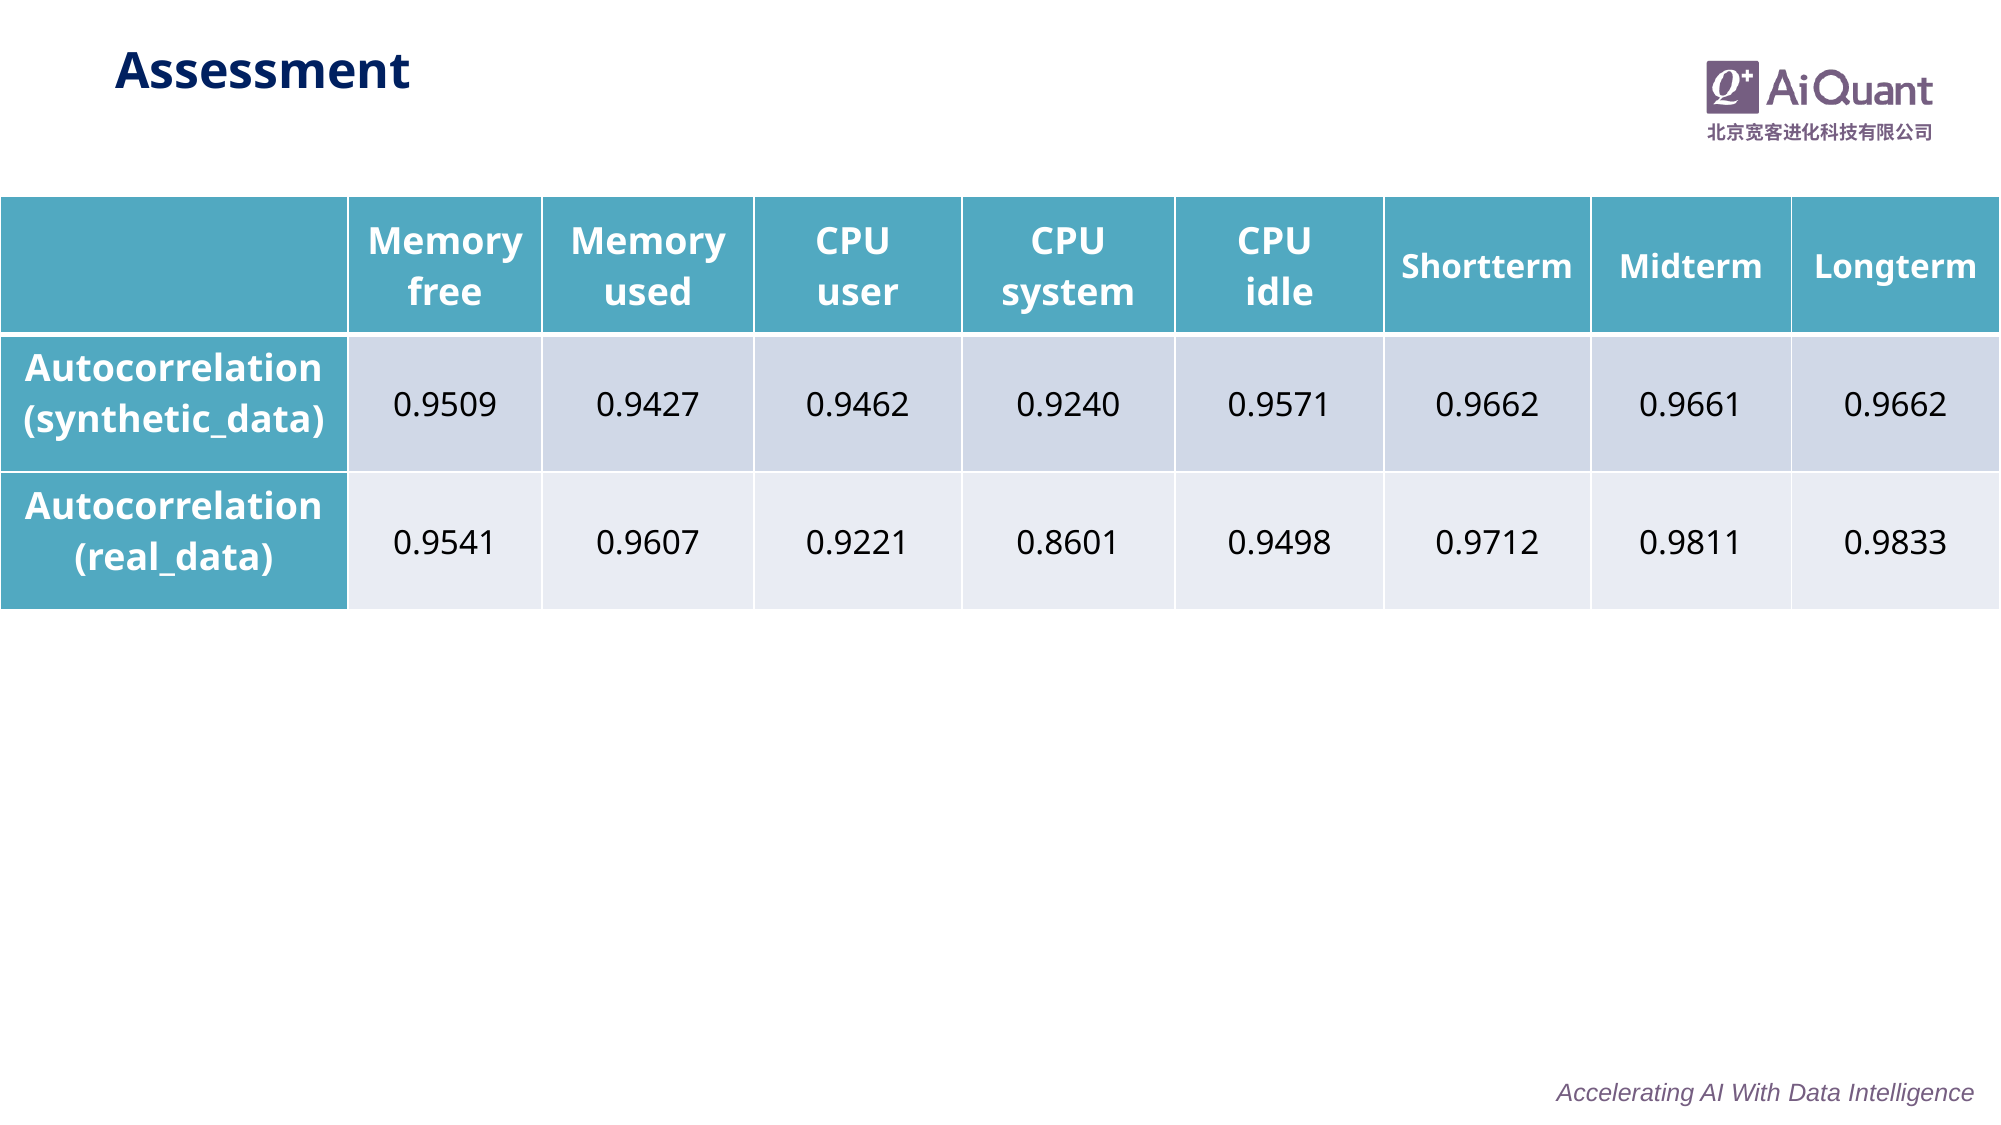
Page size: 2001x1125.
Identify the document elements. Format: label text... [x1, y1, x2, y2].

table_header Longterm [1792, 197, 1999, 332]
table_cell 0.9662 [1385, 337, 1590, 471]
table_header Midterm [1592, 197, 1791, 332]
table_cell 0.9240 [963, 337, 1174, 471]
table_cell 0.9712 [1385, 473, 1590, 609]
table_header CPU system [963, 197, 1174, 332]
table_cell 0.9462 [755, 337, 961, 471]
table_header Shortterm [1385, 197, 1590, 332]
table_cell 0.9607 [543, 473, 753, 609]
table_cell 0.9509 [349, 337, 541, 471]
table_cell 0.8601 [963, 473, 1174, 609]
table_cell 0.9662 [1792, 337, 1999, 471]
table_cell 0.9221 [755, 473, 961, 609]
table_cell 0.9427 [543, 337, 753, 471]
table_cell 0.9811 [1592, 473, 1791, 609]
table_cell 0.9661 [1592, 337, 1791, 471]
table_header CPU user [755, 197, 961, 332]
table_cell Autocorrelation (real_data) [1, 473, 347, 609]
table_cell 0.9498 [1176, 473, 1383, 609]
table_header [1, 197, 347, 332]
table_cell 0.9541 [349, 473, 541, 609]
table_cell 0.9833 [1792, 473, 1999, 609]
table_header Memory free [349, 197, 541, 332]
table_cell 0.9571 [1176, 337, 1383, 471]
text_box Assessment [100, 0, 1949, 146]
table_header Memory used [543, 197, 753, 332]
table_cell Autocorrelation (synthetic_data) [1, 337, 347, 471]
table_header CPU idle [1176, 197, 1383, 332]
